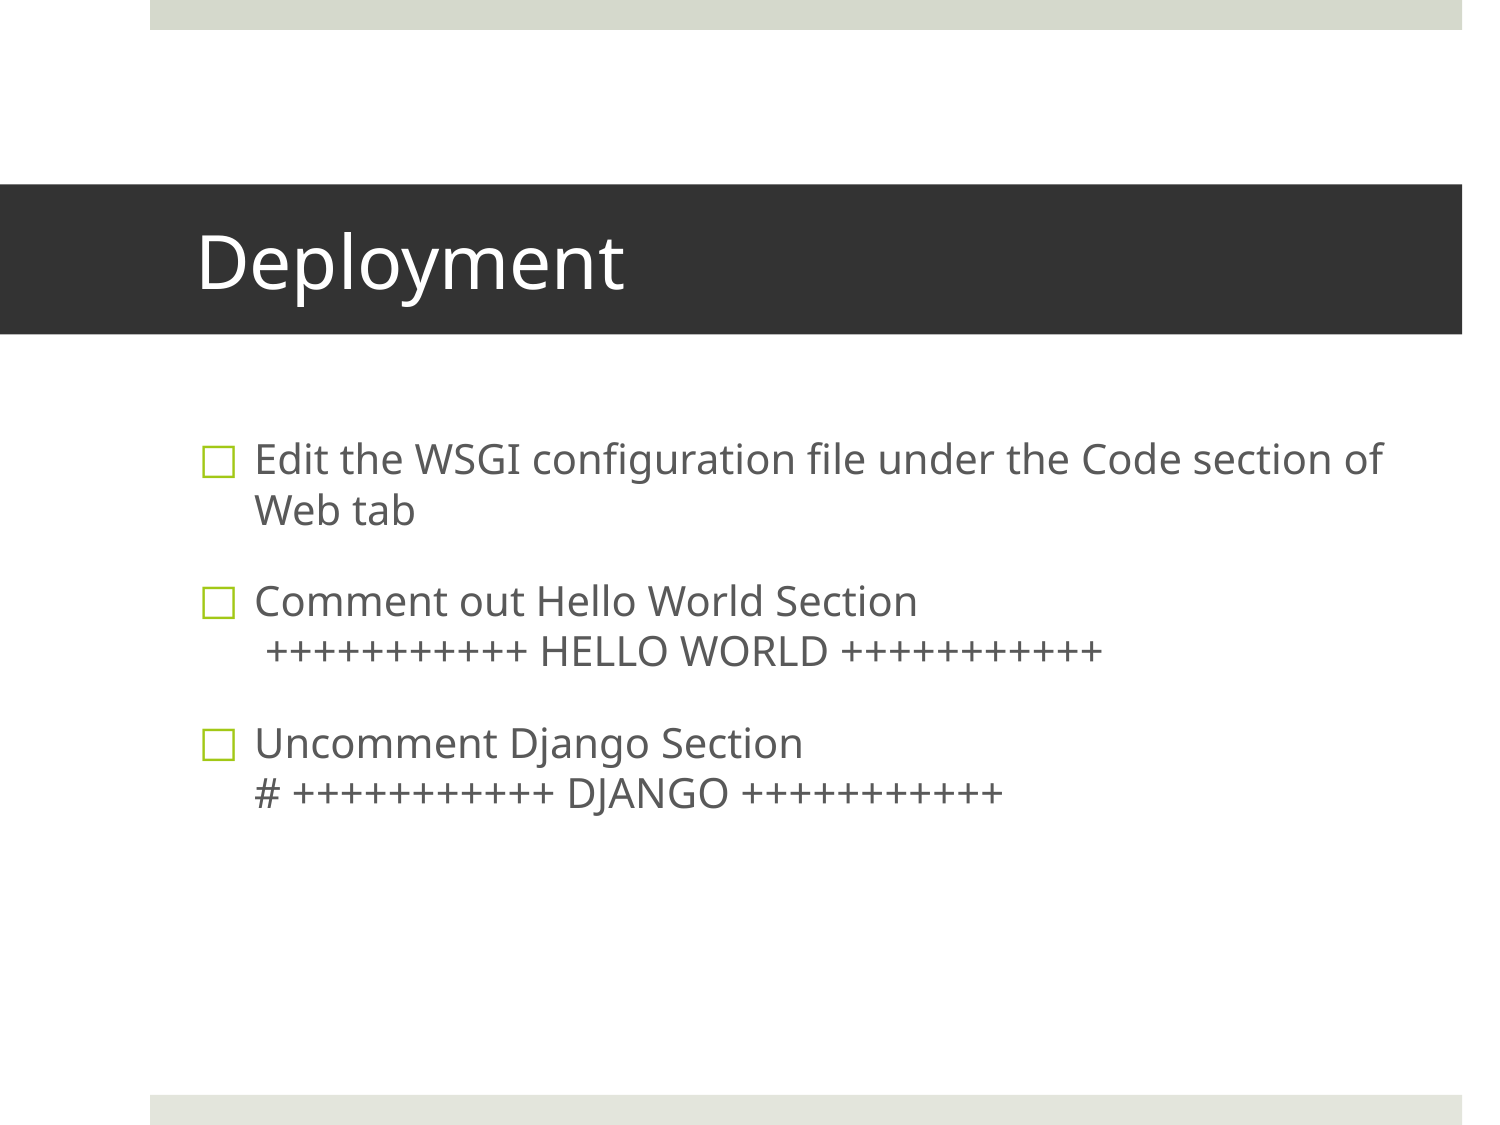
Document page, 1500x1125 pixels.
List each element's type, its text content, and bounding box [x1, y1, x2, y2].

title Deployment [0, 184, 1463, 335]
list Edit the WSGI configuration file under the Code section of Web tab Comment out Hello World Section +++++++++++ HELLO WORLD +++++++++++ Uncomment Django Section # +++++++++++ DJANGO +++++++++++ [182, 425, 1432, 1028]
